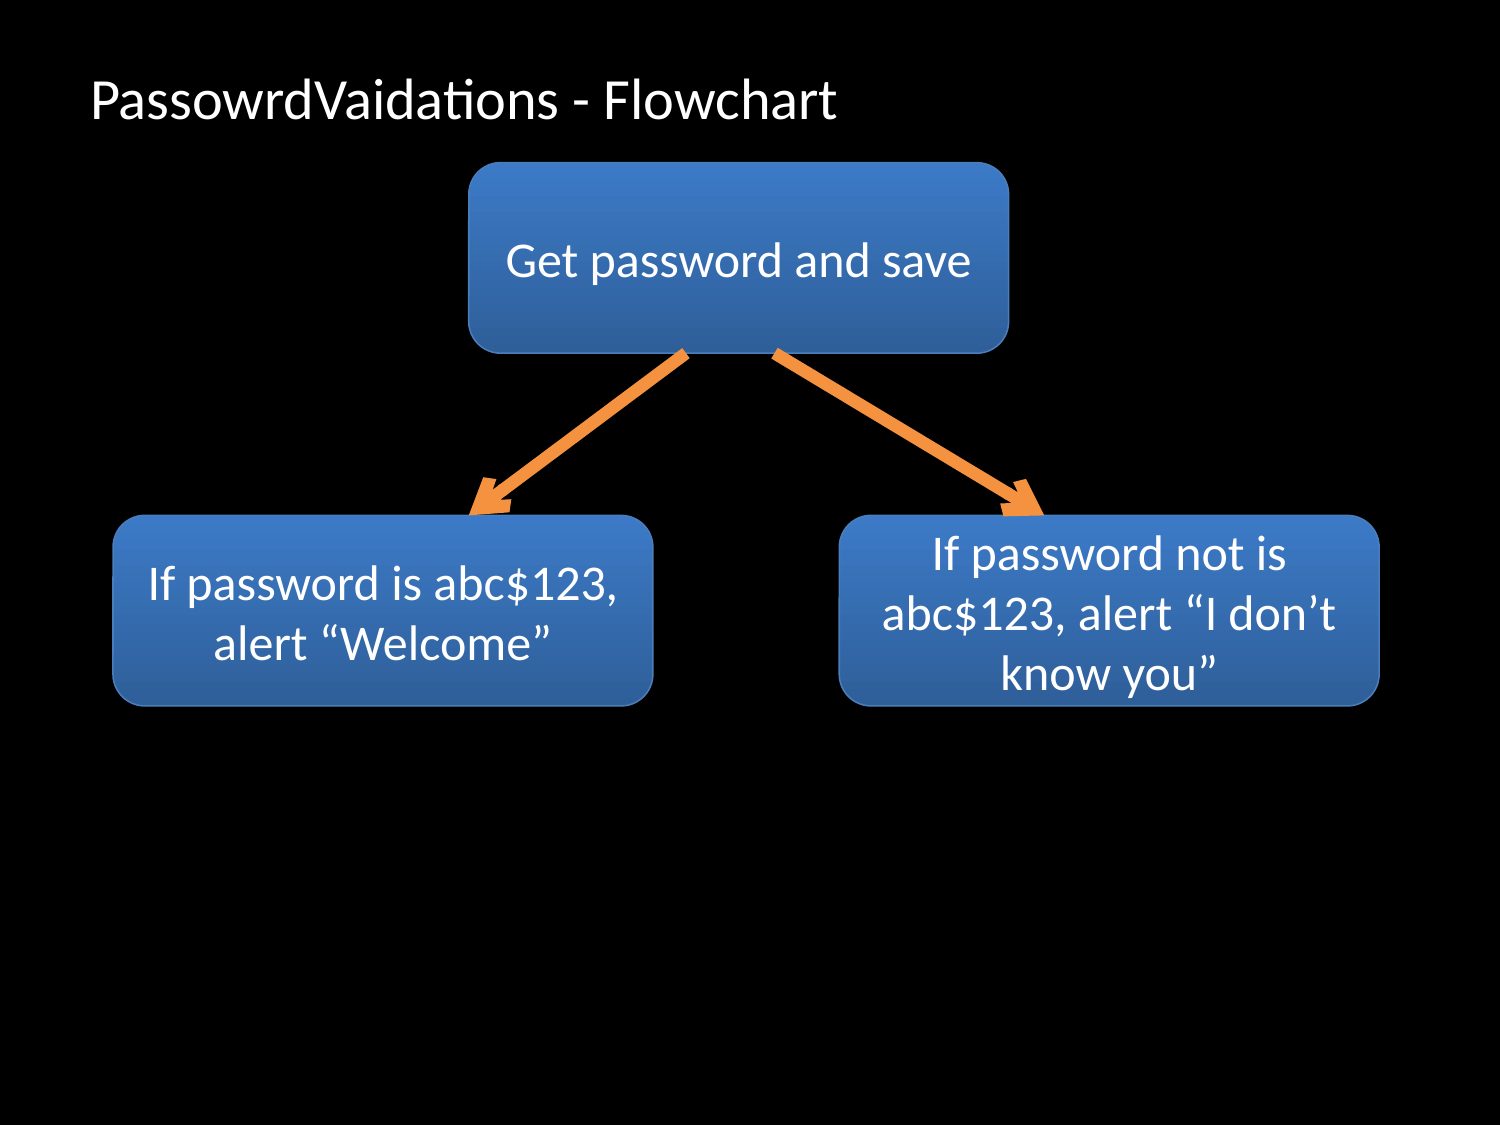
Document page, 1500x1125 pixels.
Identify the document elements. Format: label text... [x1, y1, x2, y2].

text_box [468, 352, 687, 516]
text_box If password is abc$123, alert “Welcome” [112, 514, 654, 707]
title PassowrdVaidations - Flowchart [75, 45, 1425, 148]
text_box If password not is abc$123, alert “I don’t know you” [838, 514, 1380, 707]
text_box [774, 352, 1045, 516]
text_box Get password and save [467, 161, 1010, 354]
